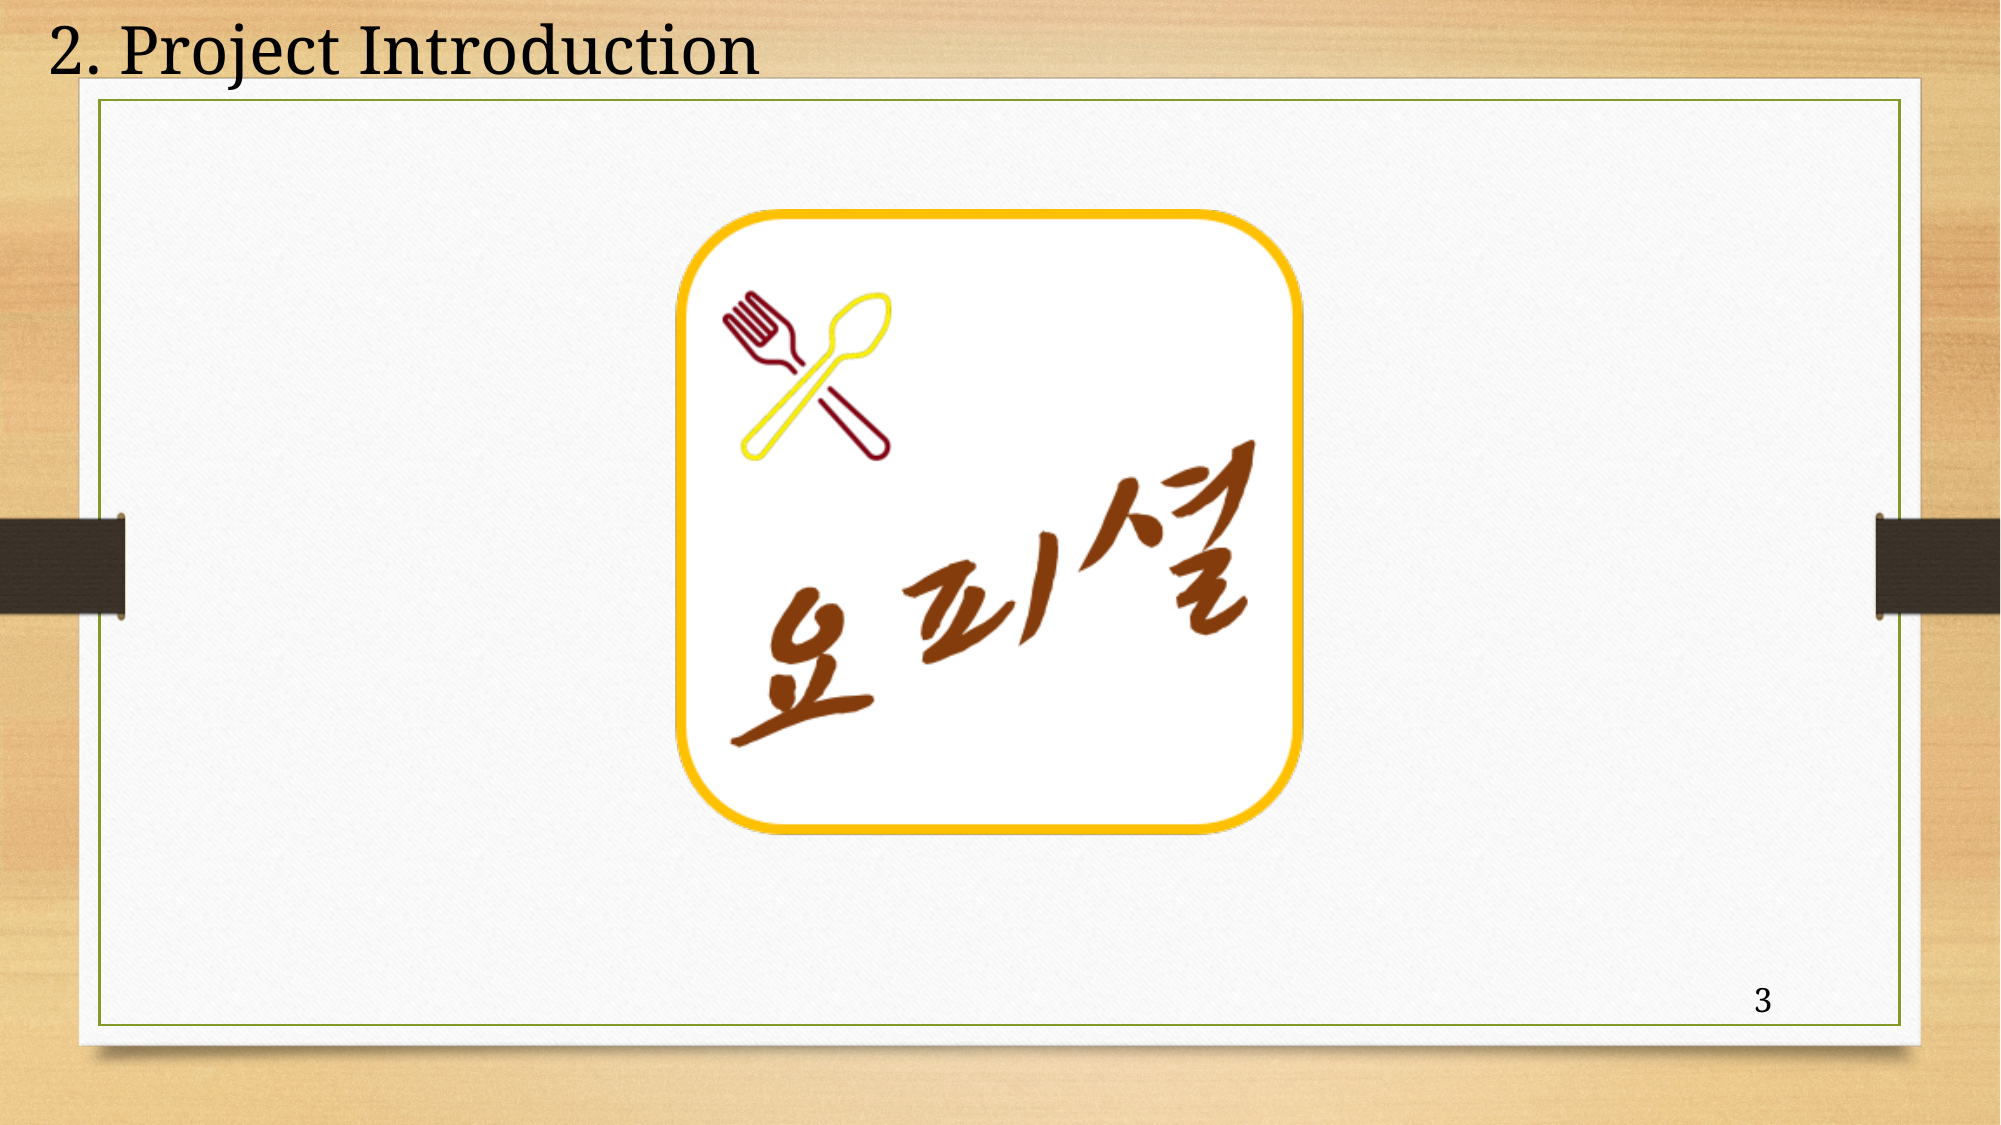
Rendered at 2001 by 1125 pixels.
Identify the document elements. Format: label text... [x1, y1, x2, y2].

slide_number 3 [1698, 979, 1788, 1025]
text_box 2. Project Introduction [32, 0, 778, 95]
picture [0, 0, 2001, 1125]
